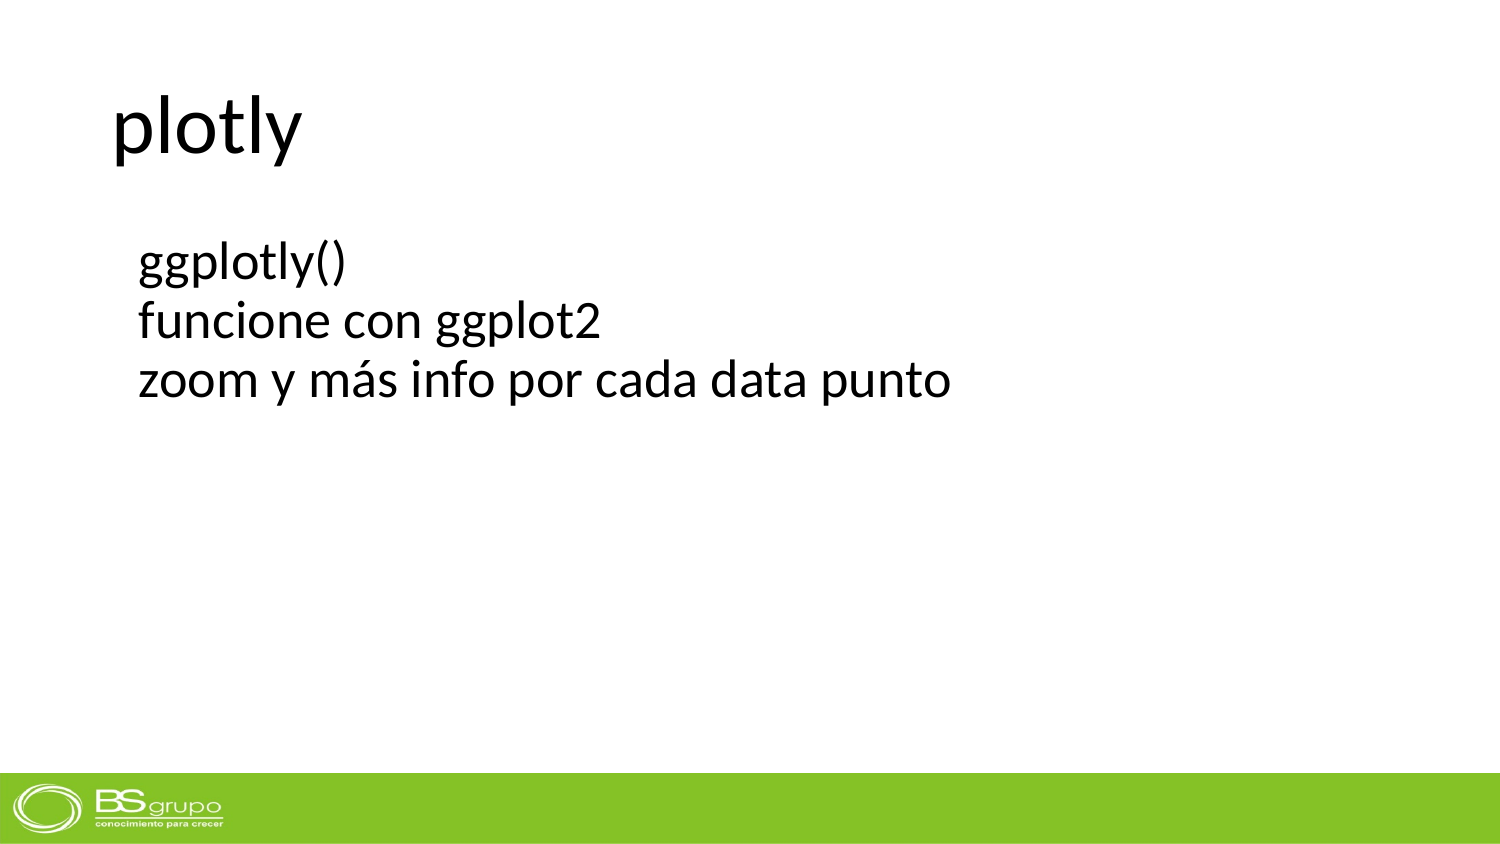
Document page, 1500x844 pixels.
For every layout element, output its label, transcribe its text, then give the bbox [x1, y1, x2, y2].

picture [0, 773, 1500, 844]
list ggplotly() funcione con ggplot2 zoom y más info por cada data punto [103, 224, 1397, 760]
title plotly [103, 44, 1397, 208]
